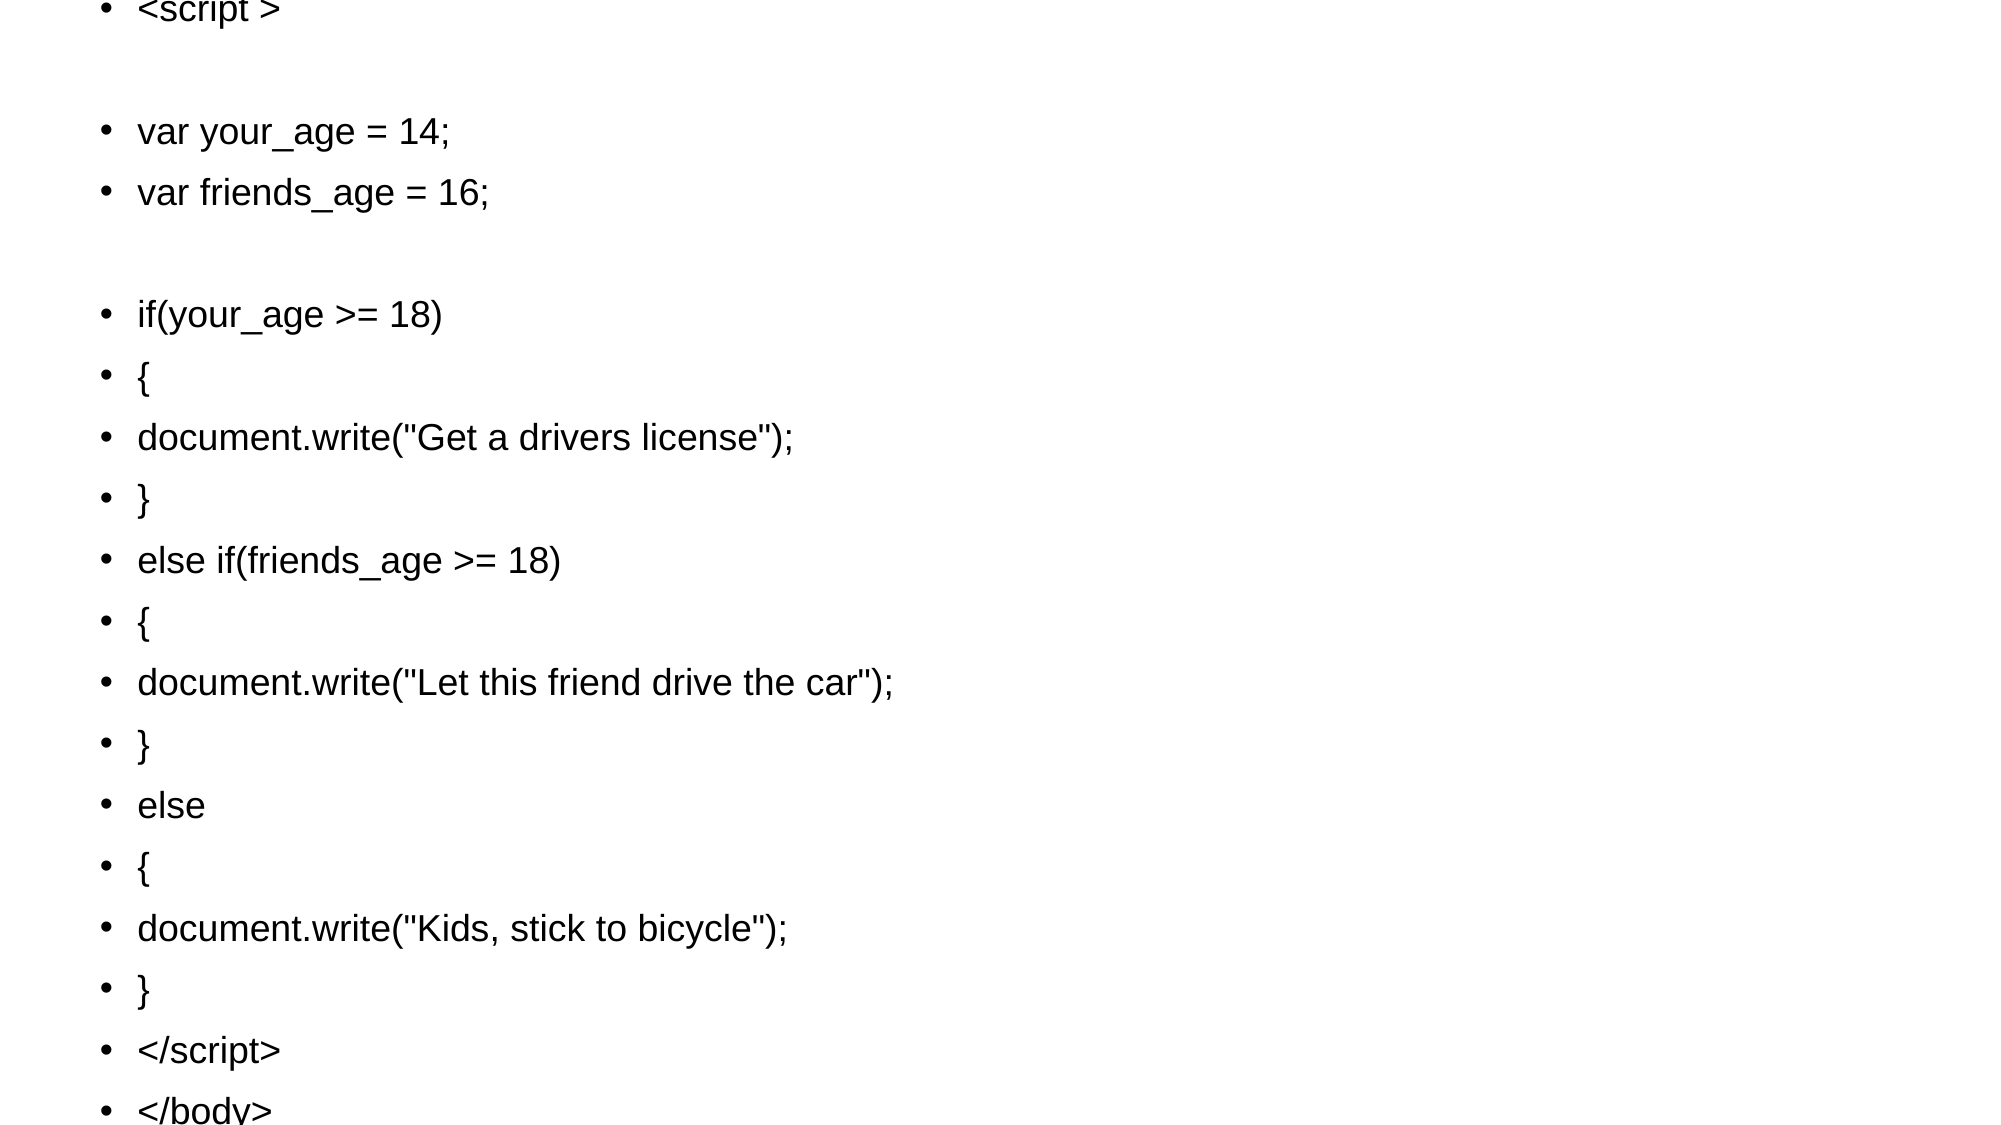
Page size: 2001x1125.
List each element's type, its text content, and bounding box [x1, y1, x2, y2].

subtitle If-else if statement <html> <body> <script > var your_age = 14; var friends_age = 16; if(your_age >= 18) { document.write("Get a drivers license"); } else if(friends_age >= 18) { document.write("Let this friend drive the car"); } else { document.write("Kids, stick to bicycle"); } </script> </body> </html> Output: Kids, stick to bicycle [99, 57, 1900, 1122]
